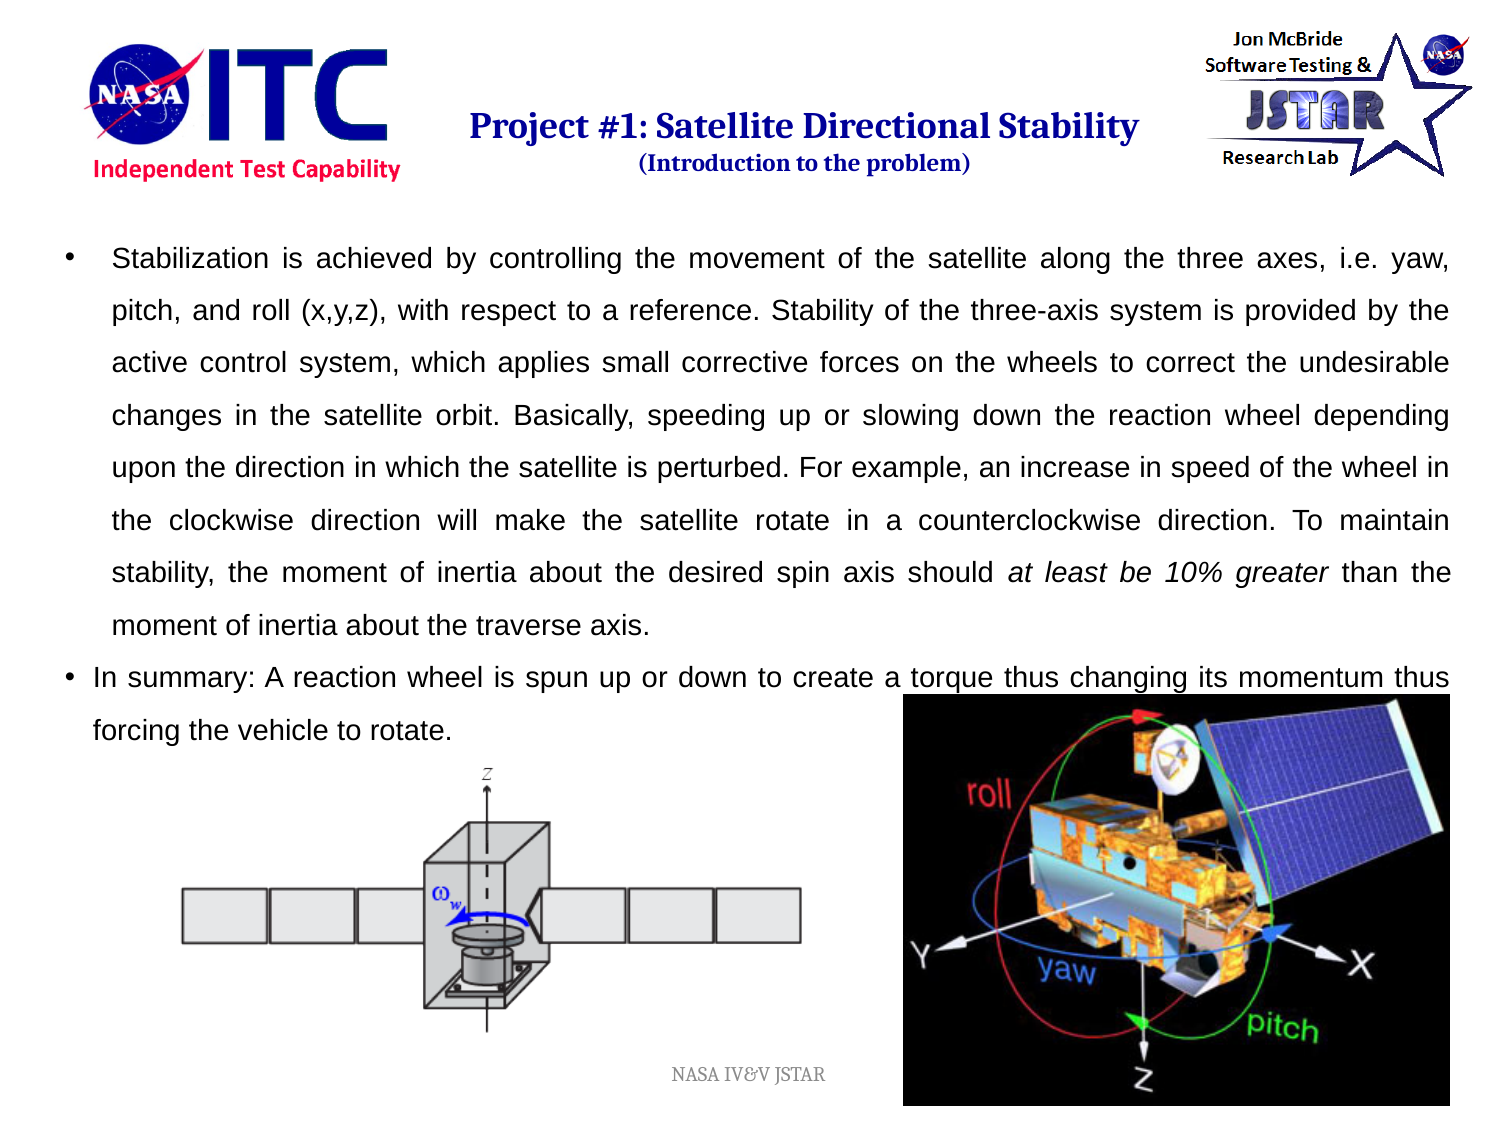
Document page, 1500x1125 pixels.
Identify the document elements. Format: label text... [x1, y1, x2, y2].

picture [1181, 10, 1490, 190]
picture [75, 29, 405, 195]
picture [902, 694, 1451, 1106]
title Project #1: Satellite Directional Stability (Introduction to the problem) [411, 45, 1198, 233]
picture [176, 760, 805, 1040]
footer NASA IV&V JSTAR [498, 1042, 897, 1103]
text_box Stabilization is achieved by controlling the movement of the satellite along the three axes, i.e. yaw, pitch, and roll (x,y,z), with respect to a reference. Stability of the three-axis system is provided by the active control system, which applies small corrective forces on the wheels to correct the undesirable changes in the satellite orbit. Basically, speeding up or slowing down the reaction wheel depending upon the direction in which the satellite is perturbed. For example, an increase in speed of the wheel in the clockwise direction will make the satellite rotate in a counterclockwise direction. To maintain stability, the moment of inertia about the desired spin axis should at least be 10% greater than the moment of inertia about the traverse axis. In summary: A reaction wheel is spun up or down to create a torque thus changing its momentum thus forcing the vehicle to rotate. [50, 214, 1467, 841]
